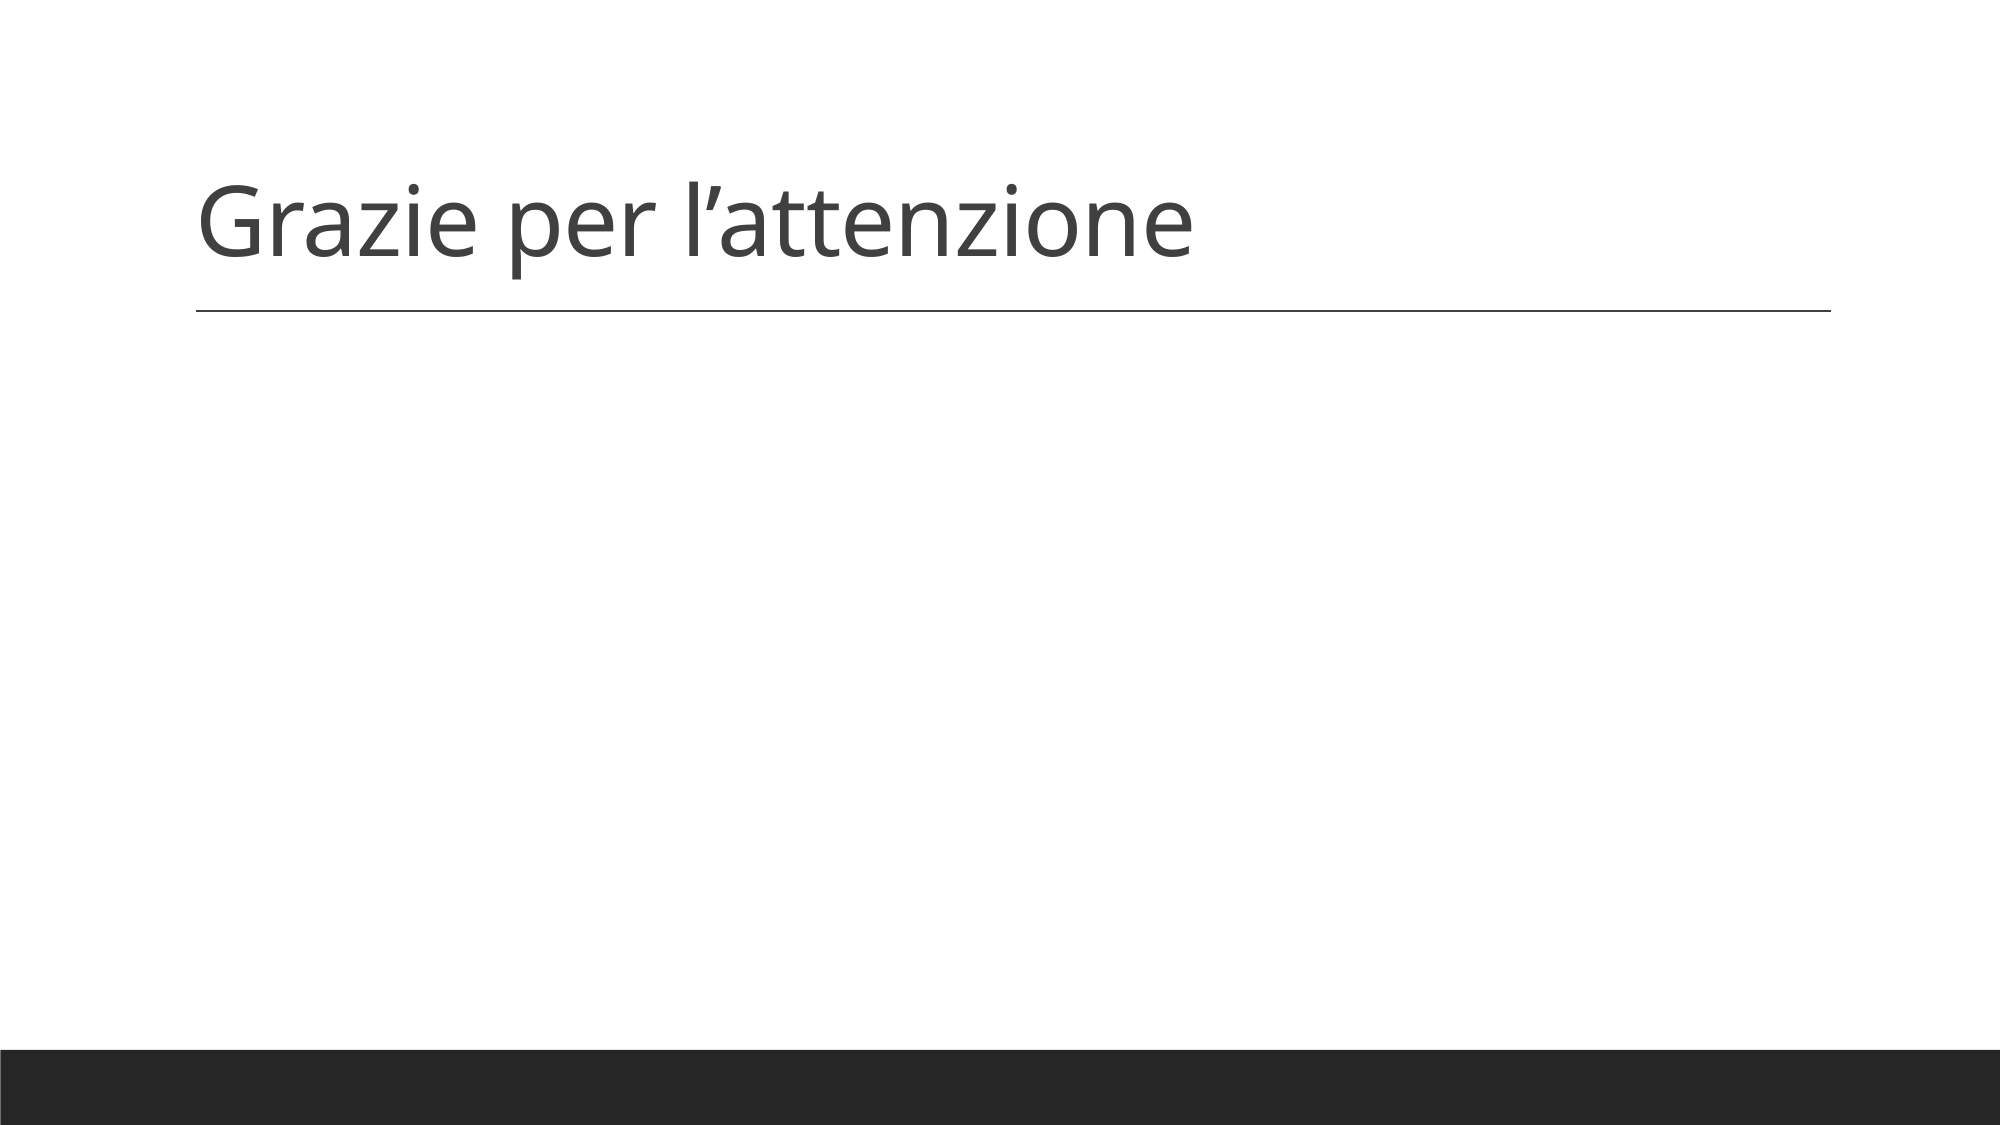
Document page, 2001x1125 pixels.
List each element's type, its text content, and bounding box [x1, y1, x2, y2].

title Grazie per l’attenzione [180, 47, 1830, 285]
